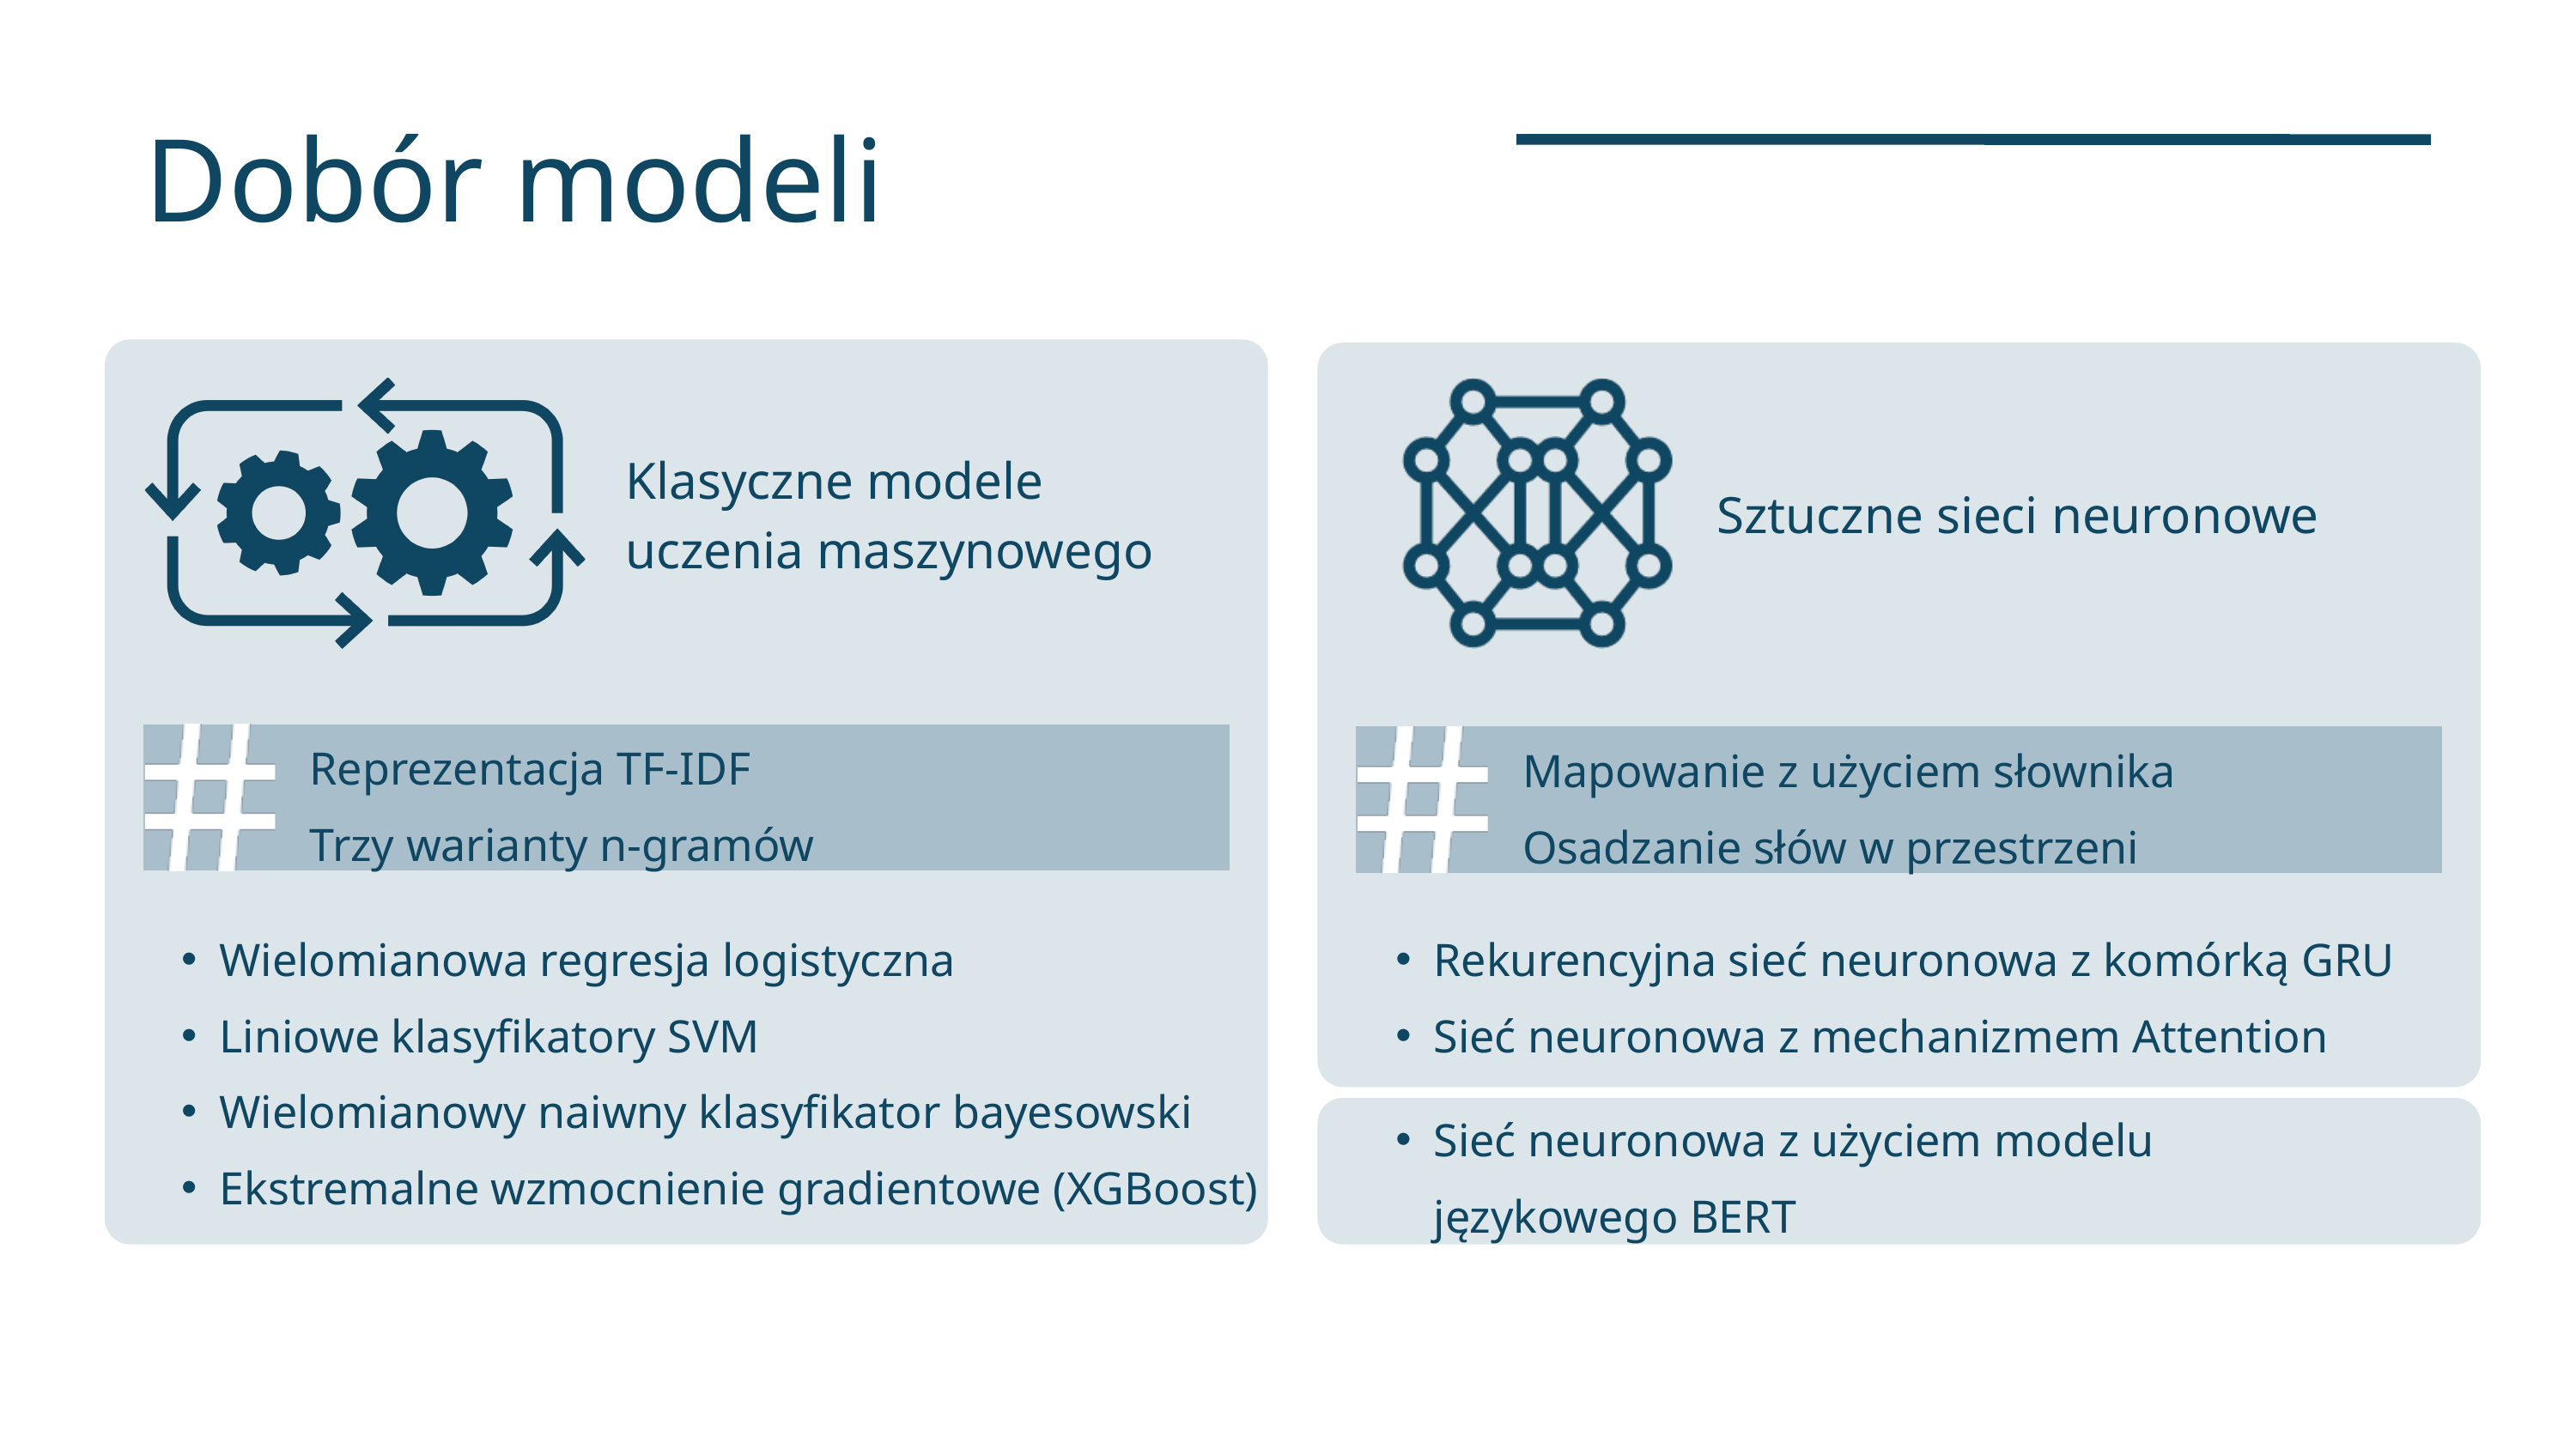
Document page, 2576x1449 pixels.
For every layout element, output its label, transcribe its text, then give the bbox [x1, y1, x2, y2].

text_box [1317, 342, 2482, 1088]
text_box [1355, 726, 2443, 874]
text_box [143, 724, 1230, 871]
text_box Dobór modeli [144, 84, 1289, 246]
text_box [104, 339, 1268, 1245]
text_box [1317, 1097, 2482, 1245]
